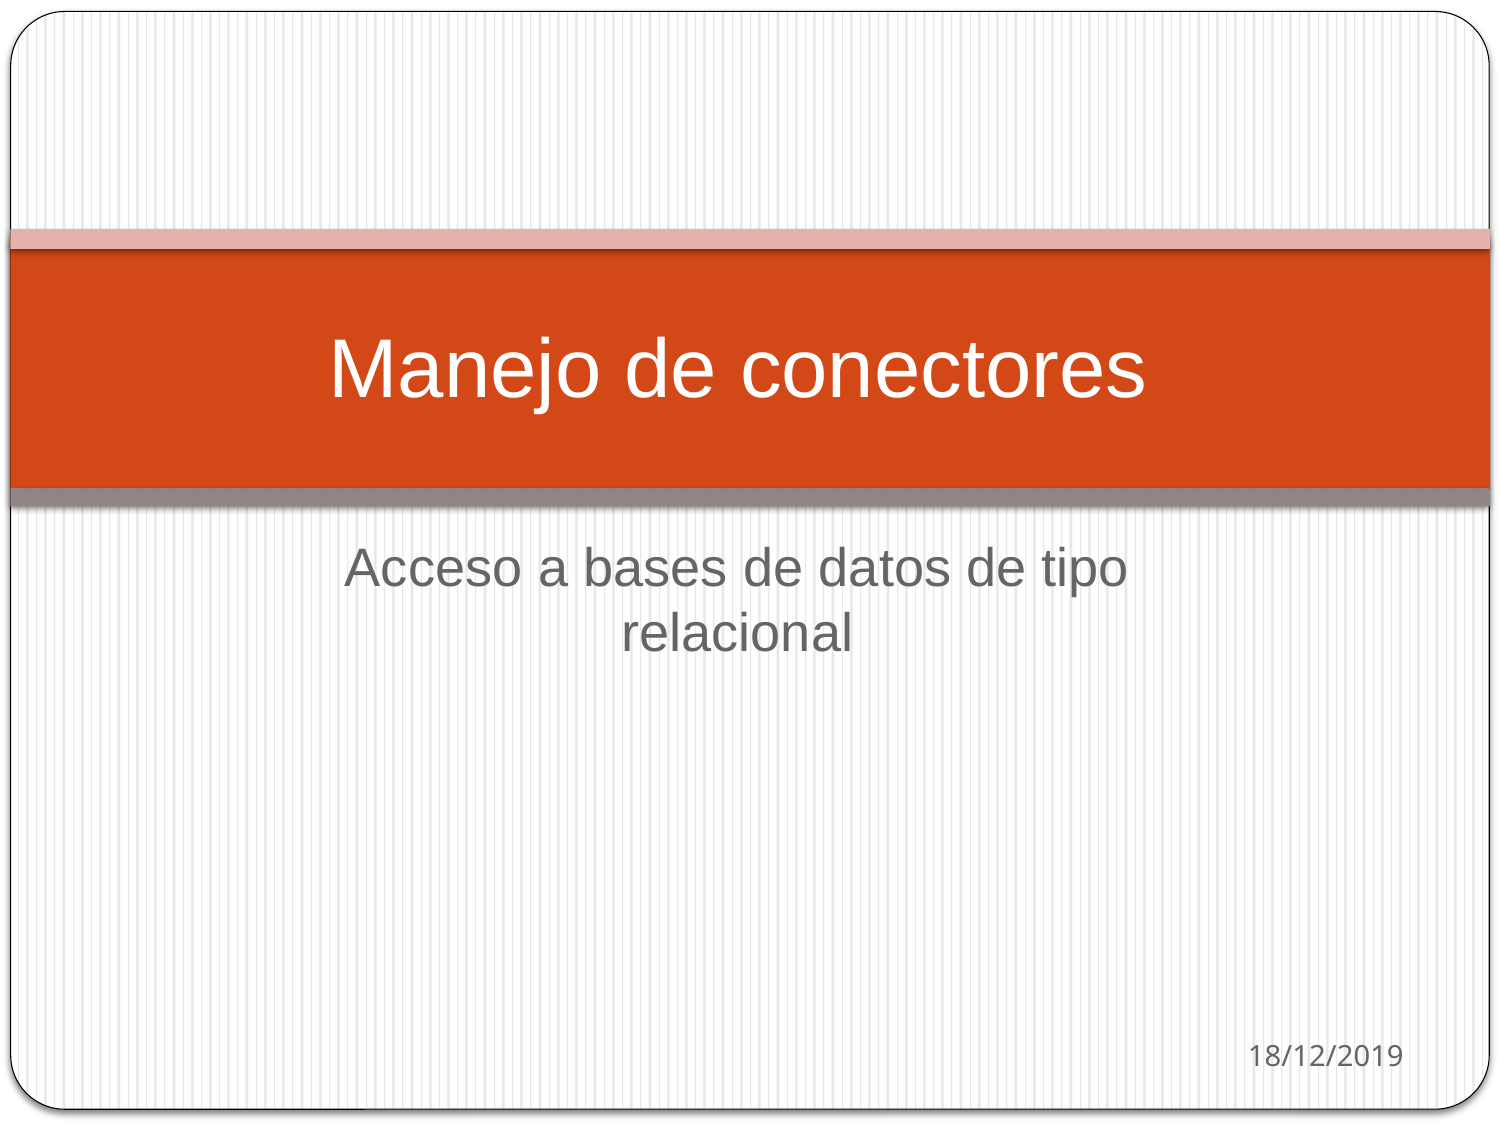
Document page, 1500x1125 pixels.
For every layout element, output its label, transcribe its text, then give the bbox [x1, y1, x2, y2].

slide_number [1012, 1015, 1419, 1094]
title Manejo de conectores [75, 247, 1425, 489]
subtitle Acceso a bases de datos de tipo relacional [212, 525, 1263, 788]
